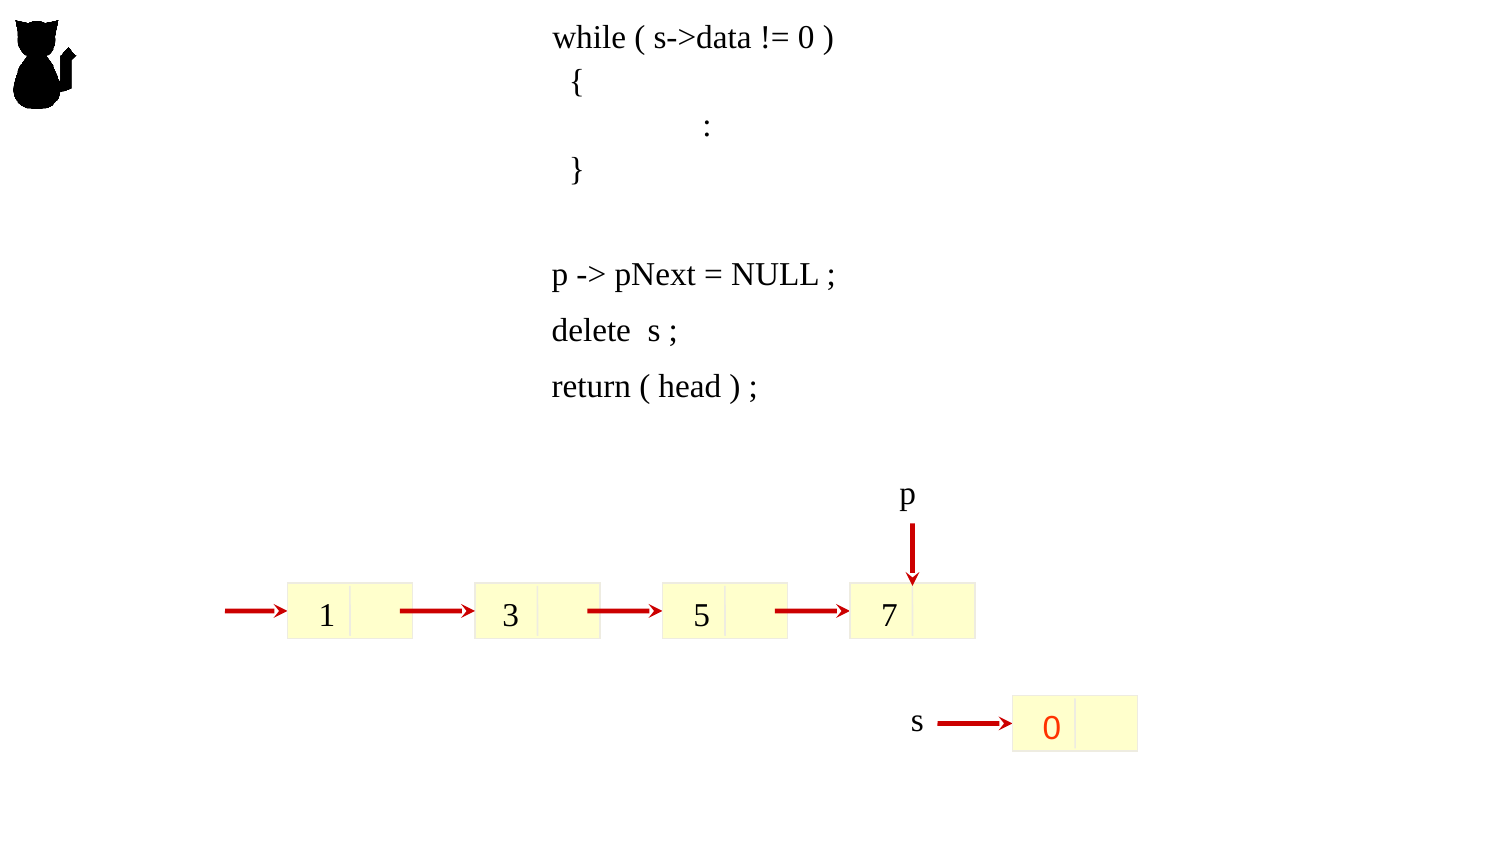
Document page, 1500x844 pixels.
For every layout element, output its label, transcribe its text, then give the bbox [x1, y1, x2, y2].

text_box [937, 695, 1138, 752]
text_box [906, 573, 919, 581]
picture [0, 20, 89, 109]
text_box [275, 604, 282, 618]
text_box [474, 582, 601, 639]
text_box [650, 604, 657, 618]
text_box [462, 604, 469, 618]
text_box while ( s->data != 0 ) { : } [537, 4, 1013, 195]
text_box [662, 582, 773, 639]
text_box p -> pNext = NULL ; delete s ; return ( head ) ; [536, 229, 852, 412]
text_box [774, 582, 976, 642]
text_box s [896, 690, 939, 746]
text_box p [884, 463, 931, 519]
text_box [287, 582, 413, 642]
